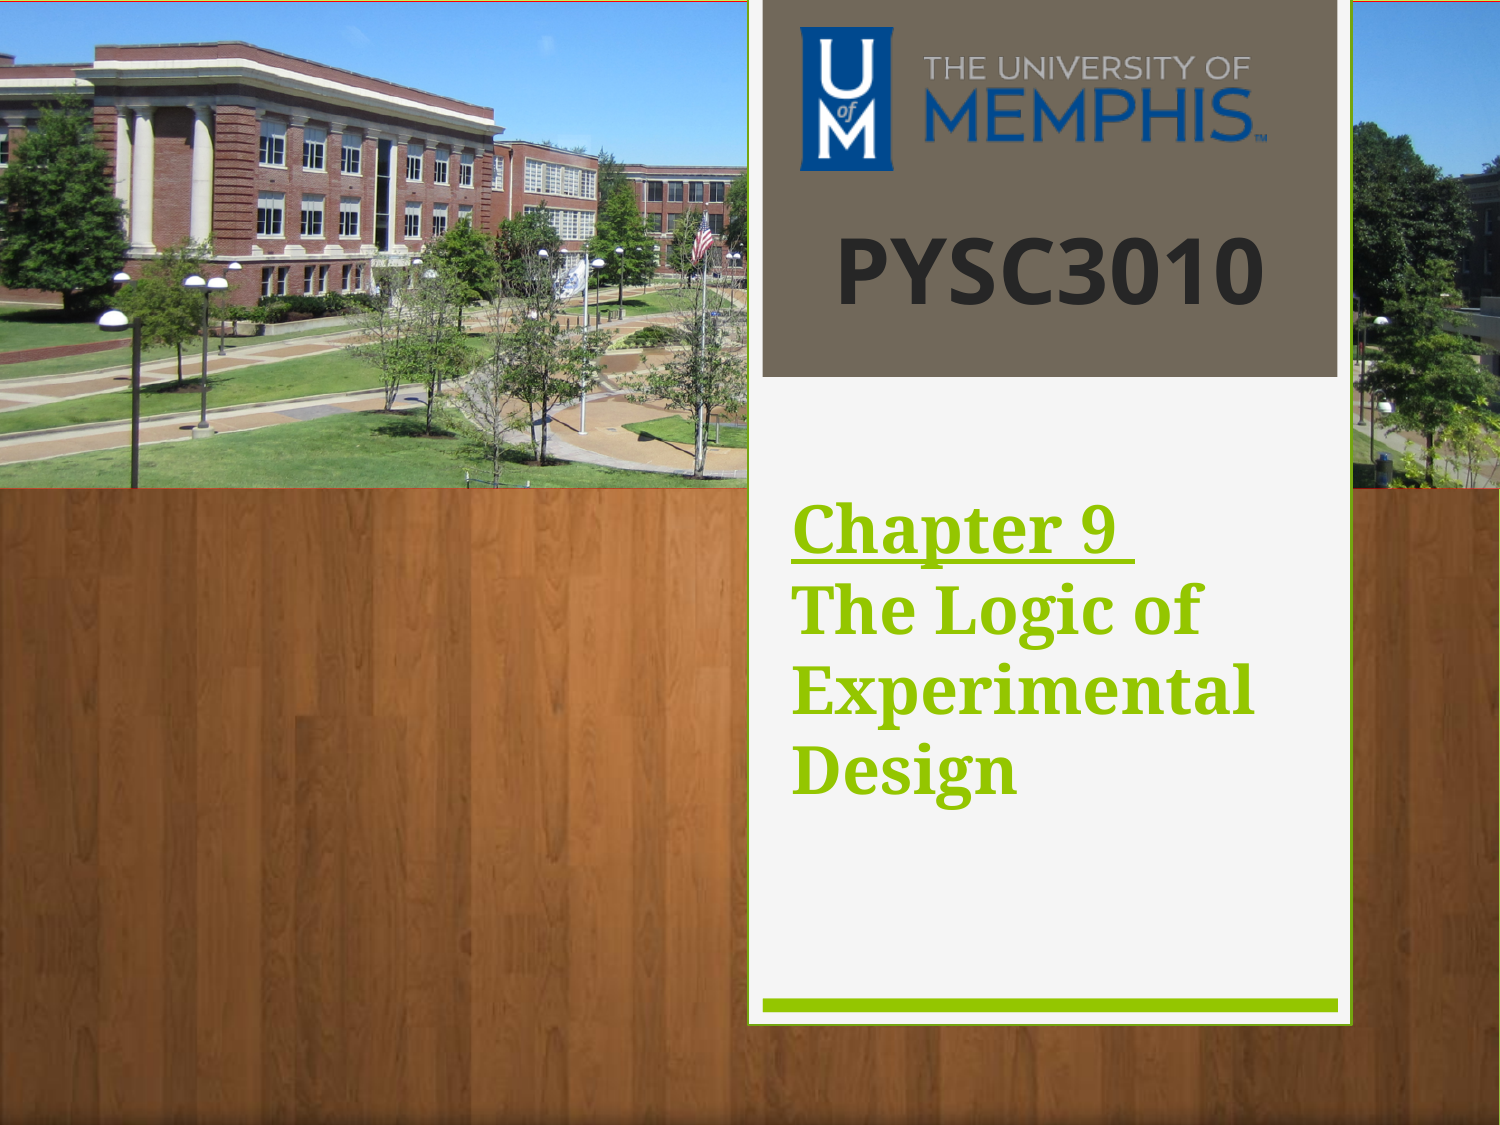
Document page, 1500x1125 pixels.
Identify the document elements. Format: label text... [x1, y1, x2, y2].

title Chapter 9 The Logic of Experimental Design [776, 444, 1320, 816]
picture [800, 27, 1267, 171]
picture [0, 1, 1500, 1125]
